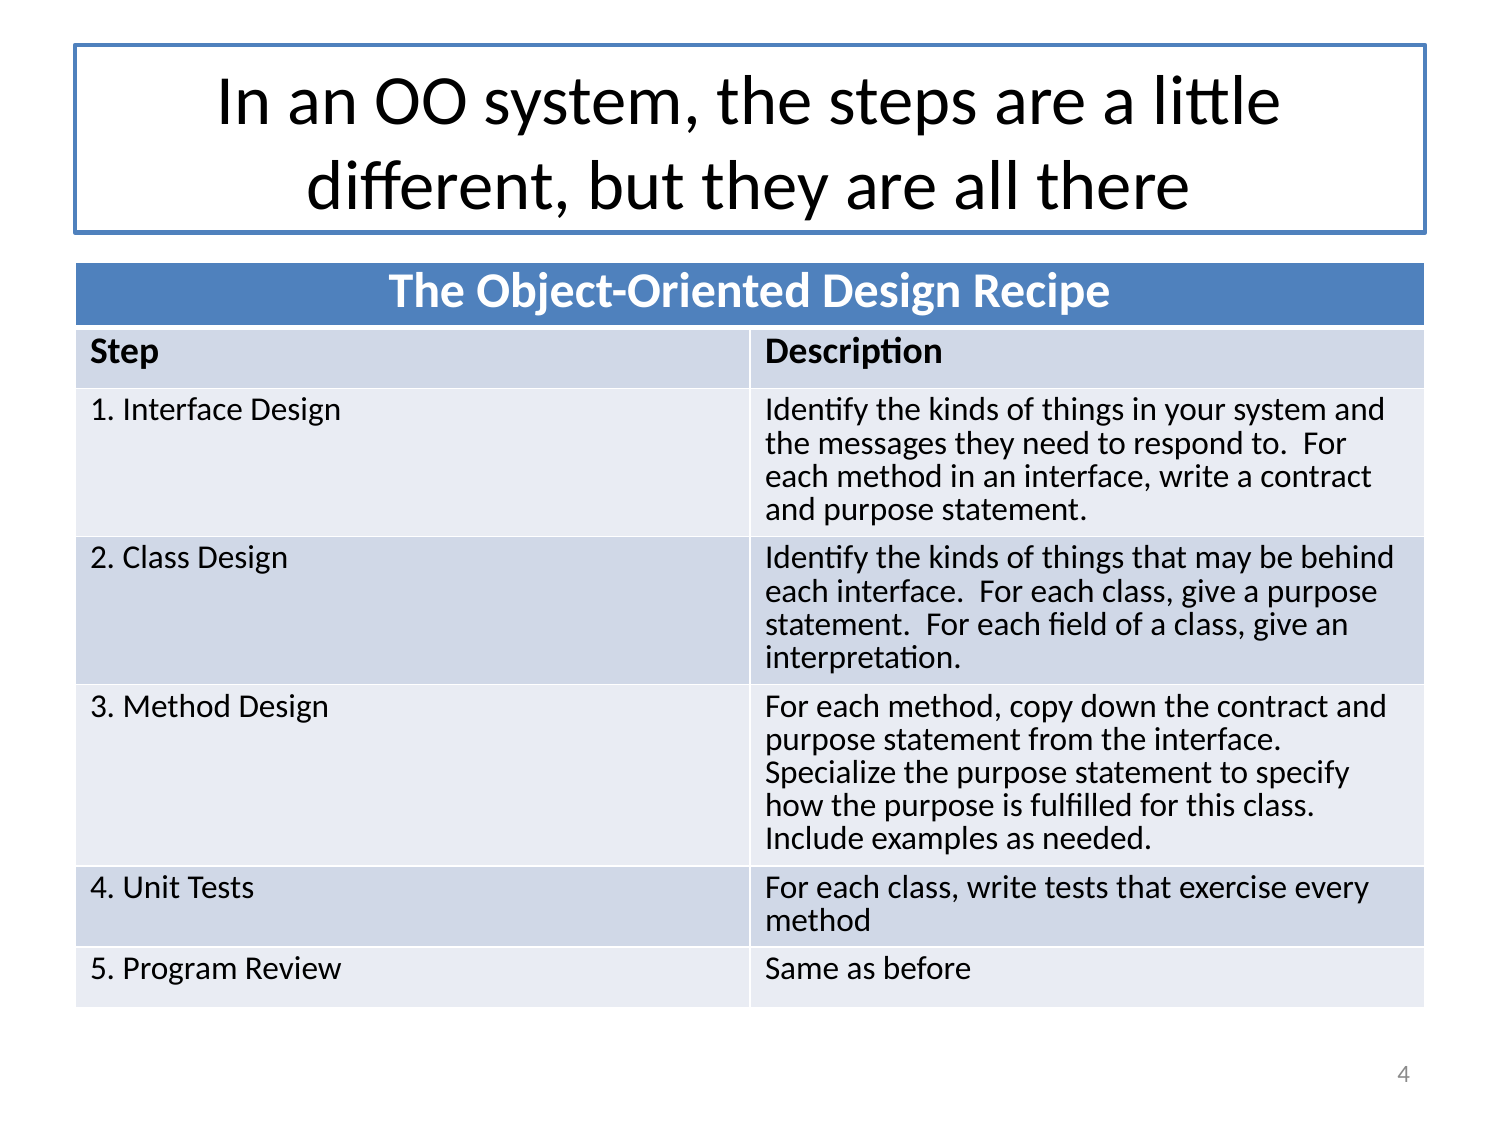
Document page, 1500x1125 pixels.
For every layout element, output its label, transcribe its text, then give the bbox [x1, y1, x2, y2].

table_cell For each method, copy down the contract and purpose statement from the interface. Specialize the purpose statement to specify how the purpose is fulfilled for this class. Include examples as needed. [751, 685, 1424, 865]
table_cell For each class, write tests that exercise every method [751, 867, 1424, 946]
table_cell 4. Unit Tests [76, 867, 749, 946]
table_cell Description [751, 330, 1424, 388]
table_cell 2. Class Design [76, 537, 749, 684]
table_header The Object-Oriented Design Recipe [76, 263, 1424, 325]
title In an OO system, the steps are a little different, but they are all there [73, 43, 1427, 235]
table_cell 1. Interface Design [76, 389, 749, 536]
table_cell 5. Program Review [76, 948, 749, 1007]
slide_number 4 [1074, 1042, 1425, 1103]
table_cell Identify the kinds of things in your system and the messages they need to respond to. For each method in an interface, write a contract and purpose statement. [751, 389, 1424, 536]
table_cell Same as before [751, 948, 1424, 1007]
table_cell 3. Method Design [76, 685, 749, 865]
table_cell Identify the kinds of things that may be behind each interface. For each class, give a purpose statement. For each field of a class, give an interpretation. [751, 537, 1424, 684]
table_cell Step [76, 330, 749, 388]
